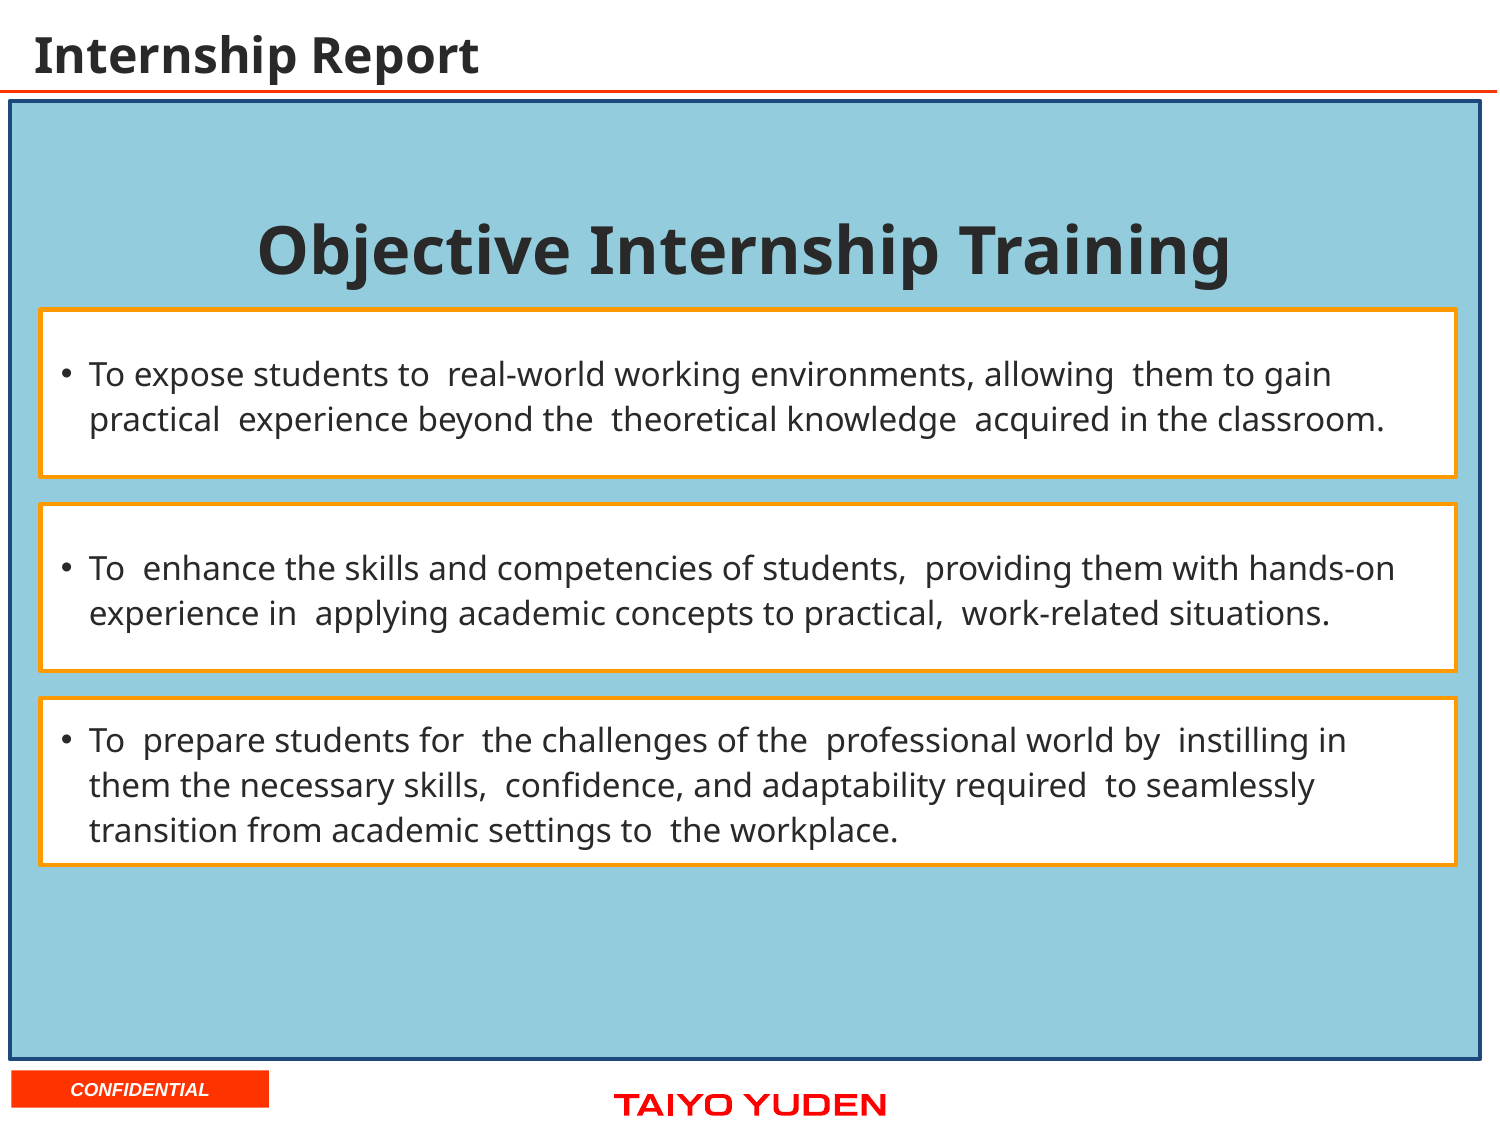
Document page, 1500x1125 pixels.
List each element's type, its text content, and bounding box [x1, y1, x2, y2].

text_box To enhance the skills and competencies of students, providing them with hands-on experience in applying academic concepts to practical, work-related situations. [38, 502, 1458, 673]
text_box To prepare students for the challenges of the professional world by instilling in them the necessary skills, confidence, and adaptability required to seamlessly transition from academic settings to the workplace. [38, 696, 1458, 867]
text_box Objective Internship Training [175, 200, 1315, 295]
title Internship Report [19, 19, 1481, 88]
text_box [8, 99, 1482, 1061]
text_box To expose students to real-world working environments, allowing them to gain practical experience beyond the theoretical knowledge acquired in the classroom. [38, 307, 1458, 479]
